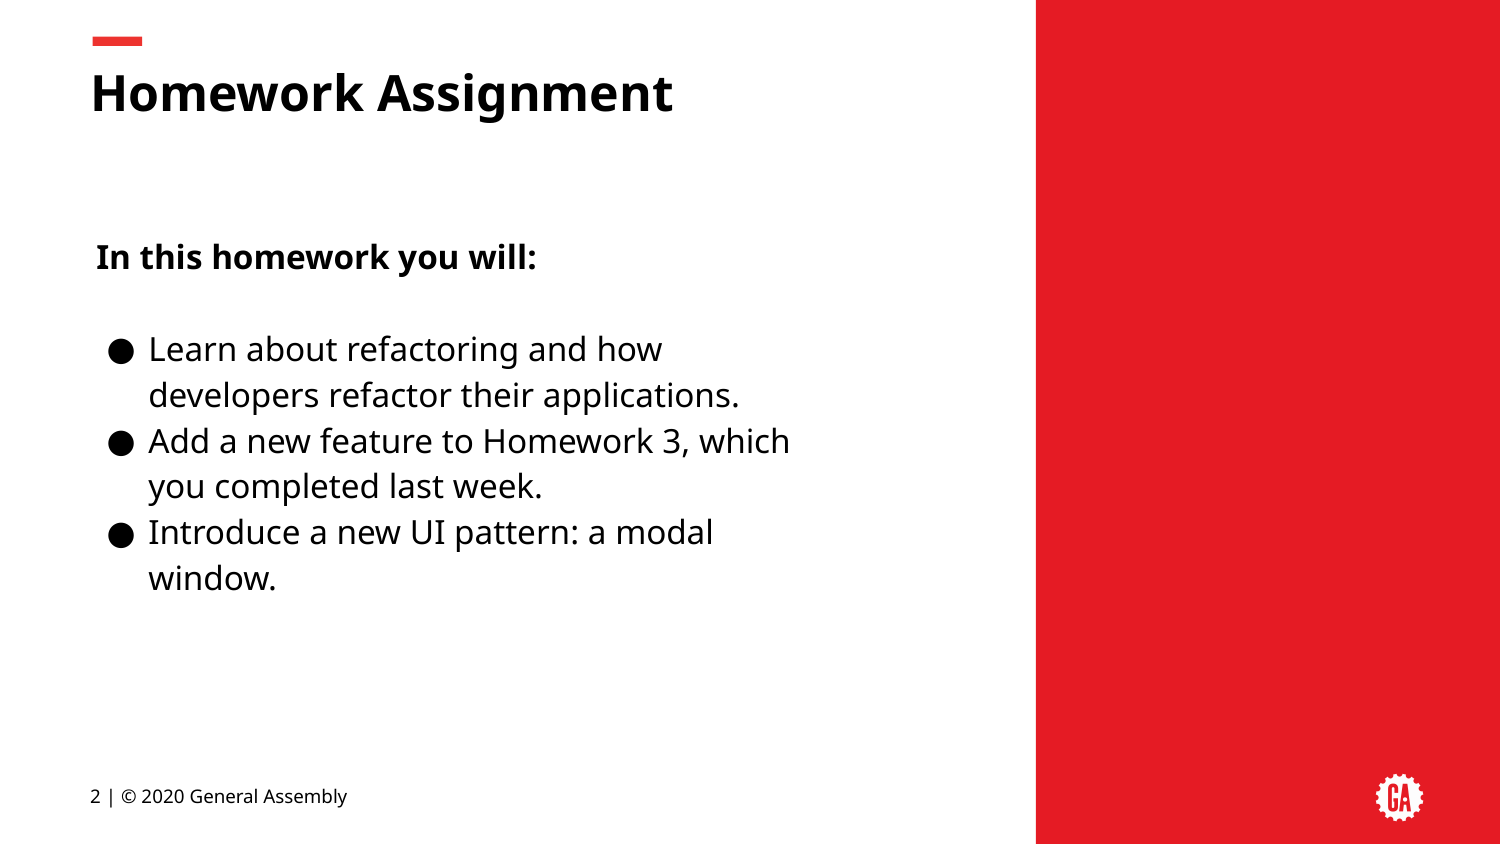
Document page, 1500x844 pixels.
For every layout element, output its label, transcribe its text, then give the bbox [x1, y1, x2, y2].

picture [1352, 750, 1447, 844]
slide_number ‹#› | © 2020 General Assembly [75, 764, 465, 830]
text_box In this homework you will: Learn about refactoring and how developers refactor their applications. Add a new feature to Homework 3, which you completed last week. Introduce a new UI pattern: a modal window. [96, 228, 798, 629]
title Homework Assignment [75, 46, 1473, 140]
